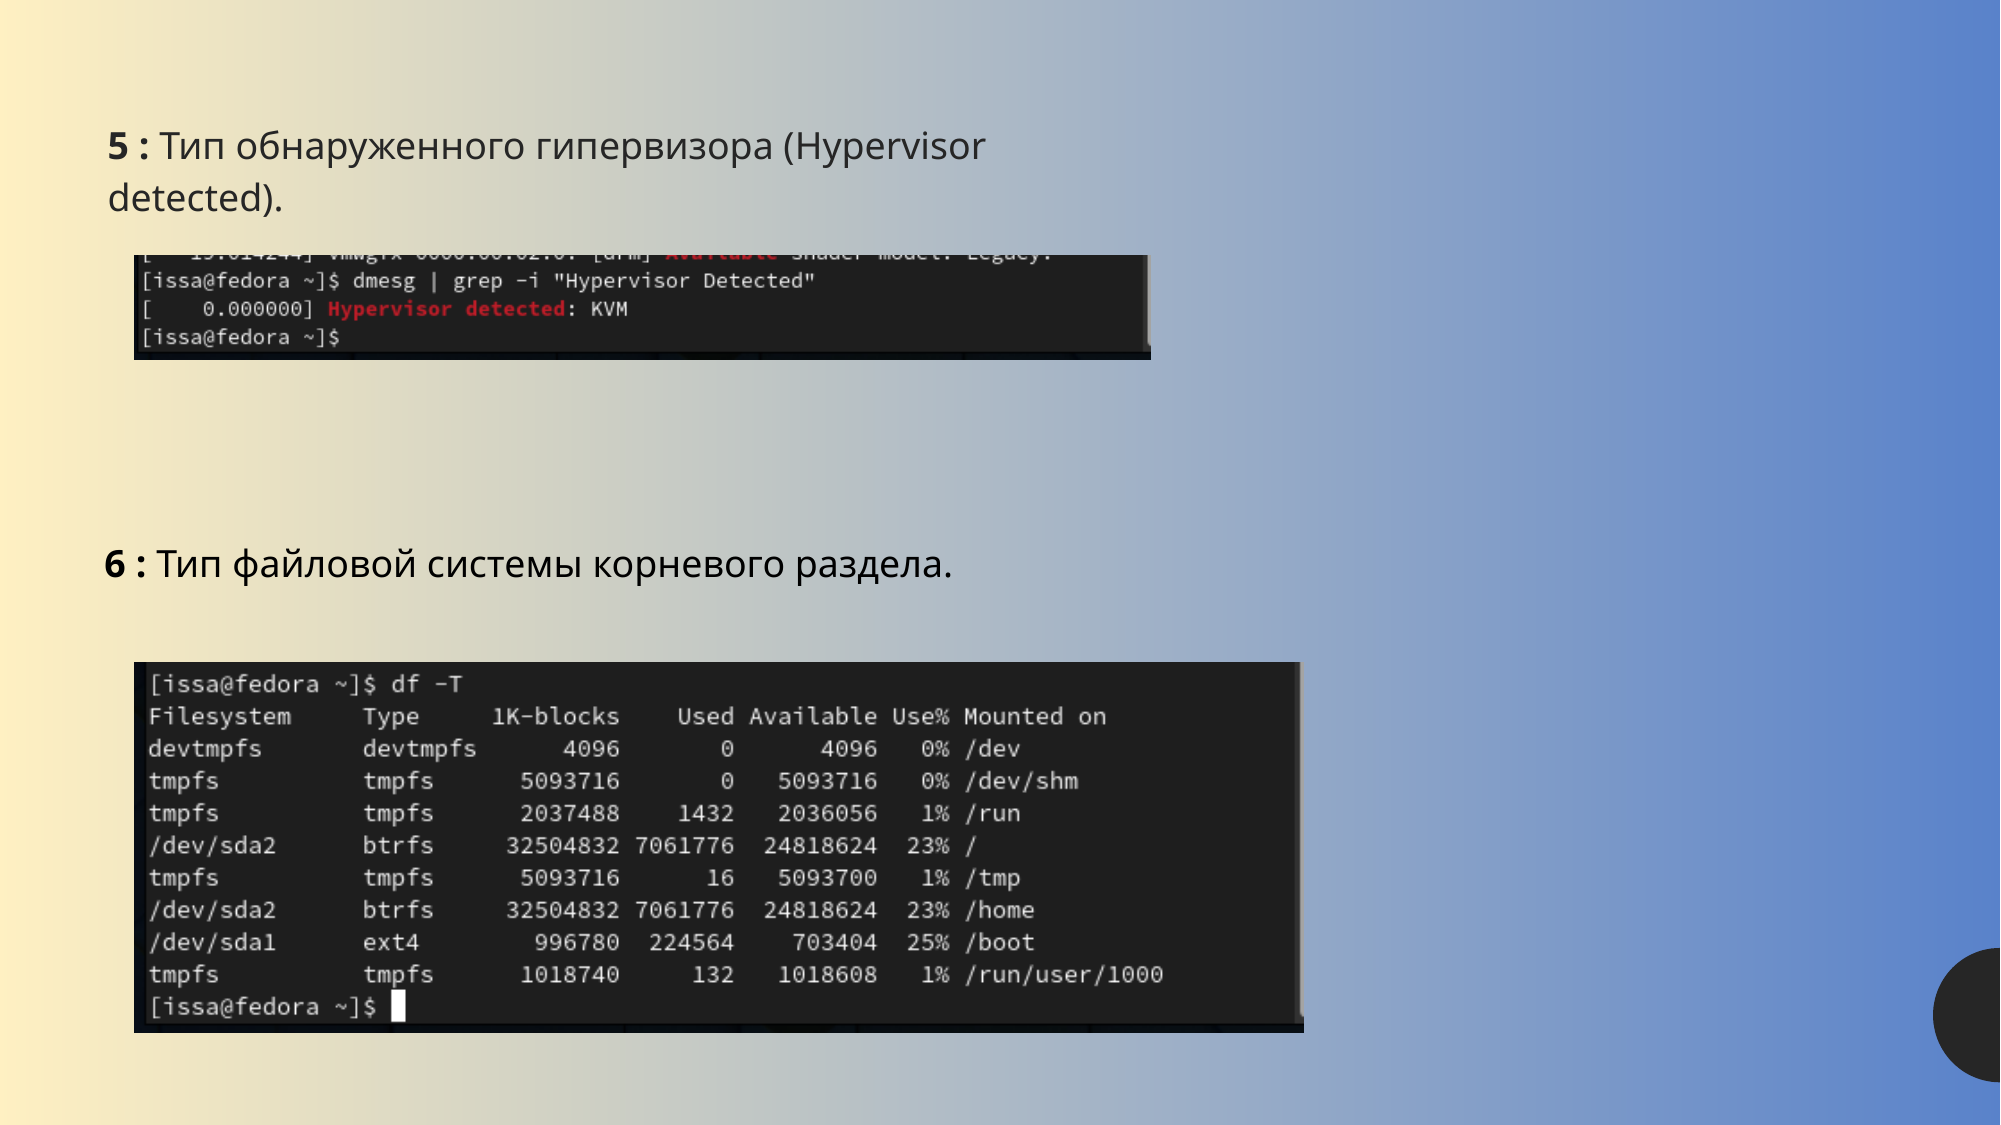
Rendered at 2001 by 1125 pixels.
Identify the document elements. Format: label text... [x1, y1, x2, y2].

picture [134, 255, 1151, 360]
picture [134, 662, 1304, 1033]
text_box 6 : Тип файловой системы корневого раздела. [89, 532, 1086, 592]
list 5 : Тип обнаруженного гипервизора (Hypervisor detected). [89, 97, 1127, 181]
